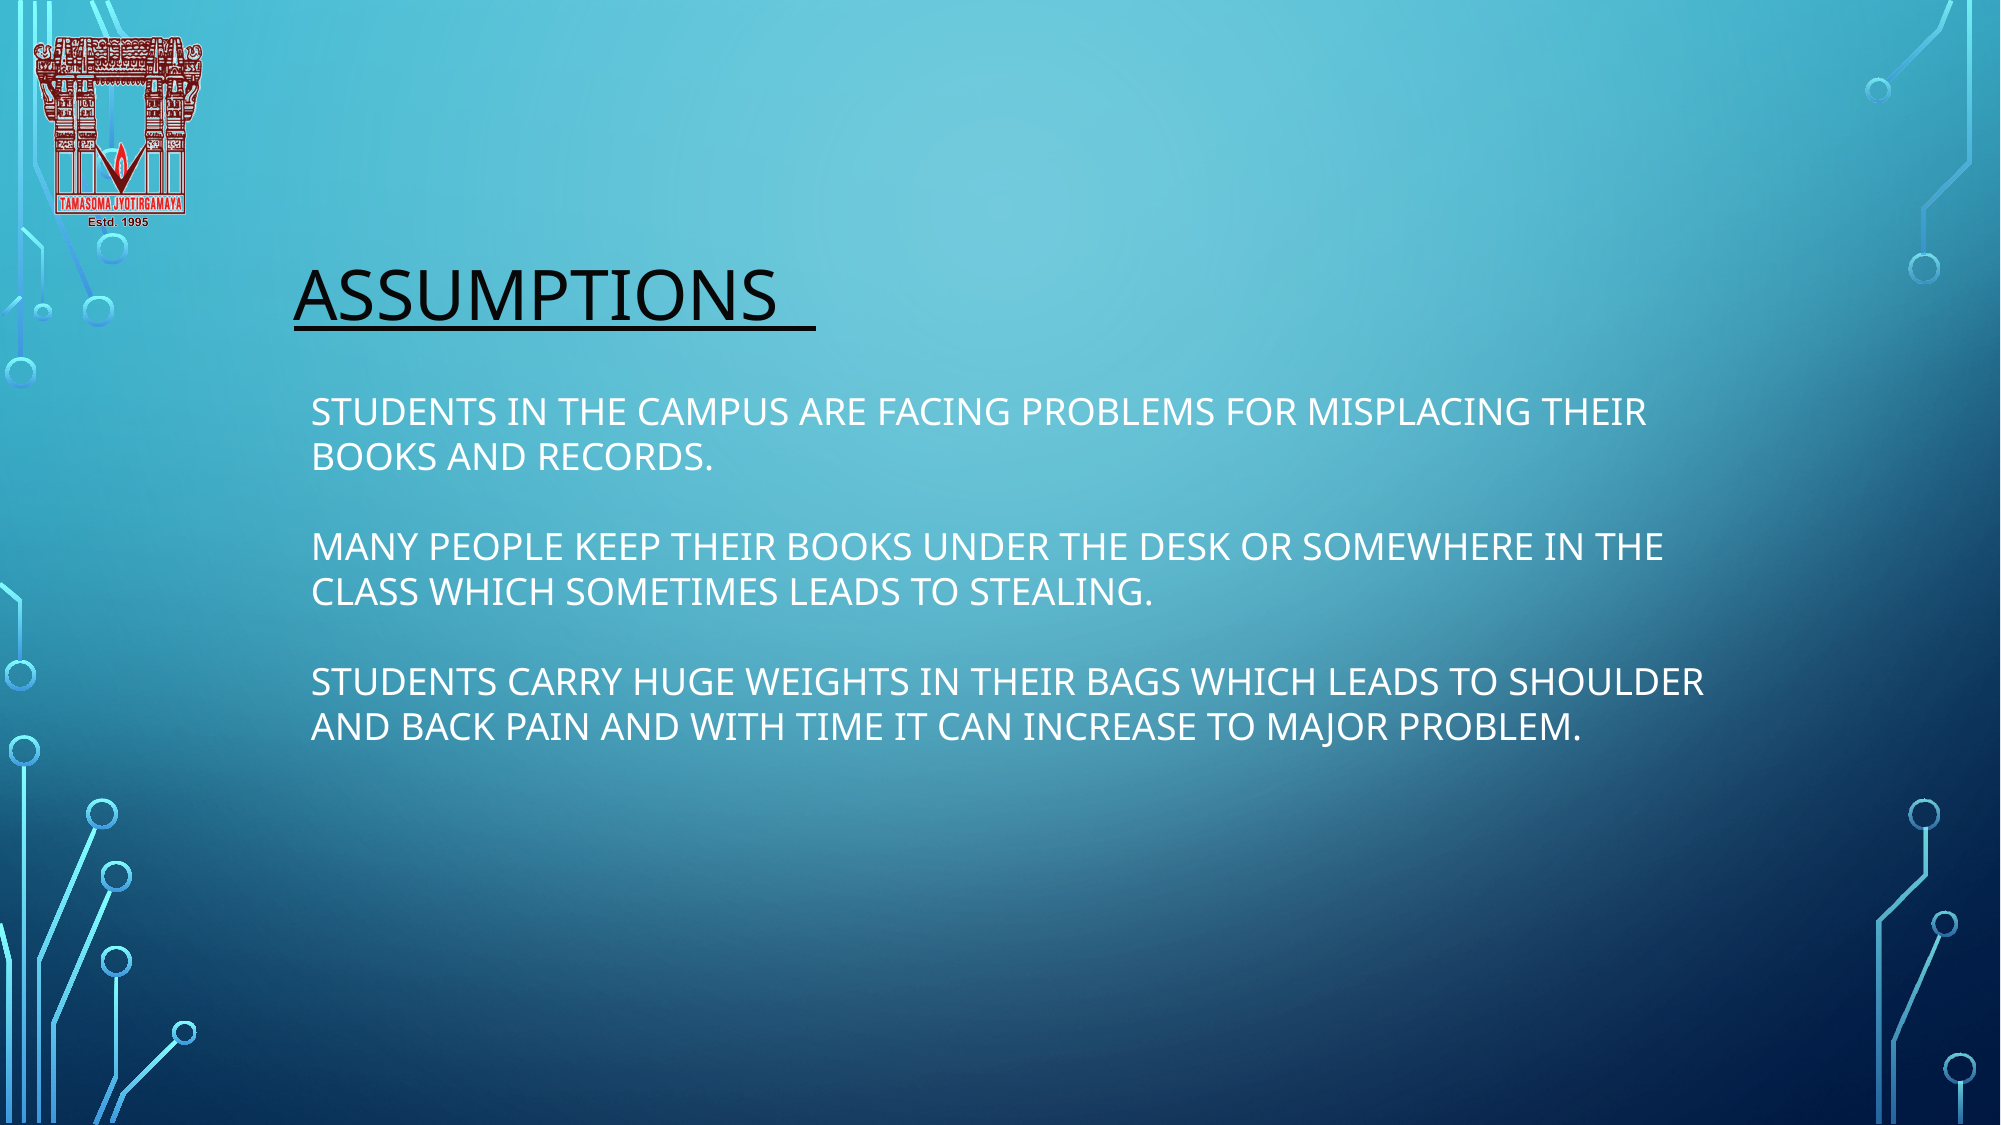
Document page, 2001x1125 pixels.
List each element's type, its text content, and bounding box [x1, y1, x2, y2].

text_box STUDENTS IN THE CAMPUS ARE FACING PROBLEMS FOR MISPLACING THEIR BOOKS AND RECORDS. MANY PEOPLE KEEP THEIR BOOKS UNDER THE DESK OR SOMEWHERE IN THE CLASS WHICH SOMETIMES LEADS TO STEALING. STUDENTS CARRY HUGE WEIGHTS IN THEIR BAGS WHICH LEADS TO SHOULDER AND BACK PAIN AND WITH TIME IT CAN INCREASE TO MAJOR PROBLEM. [81, 380, 2000, 936]
picture [33, 36, 203, 228]
title ASSUMPTIONS [187, 101, 1813, 344]
